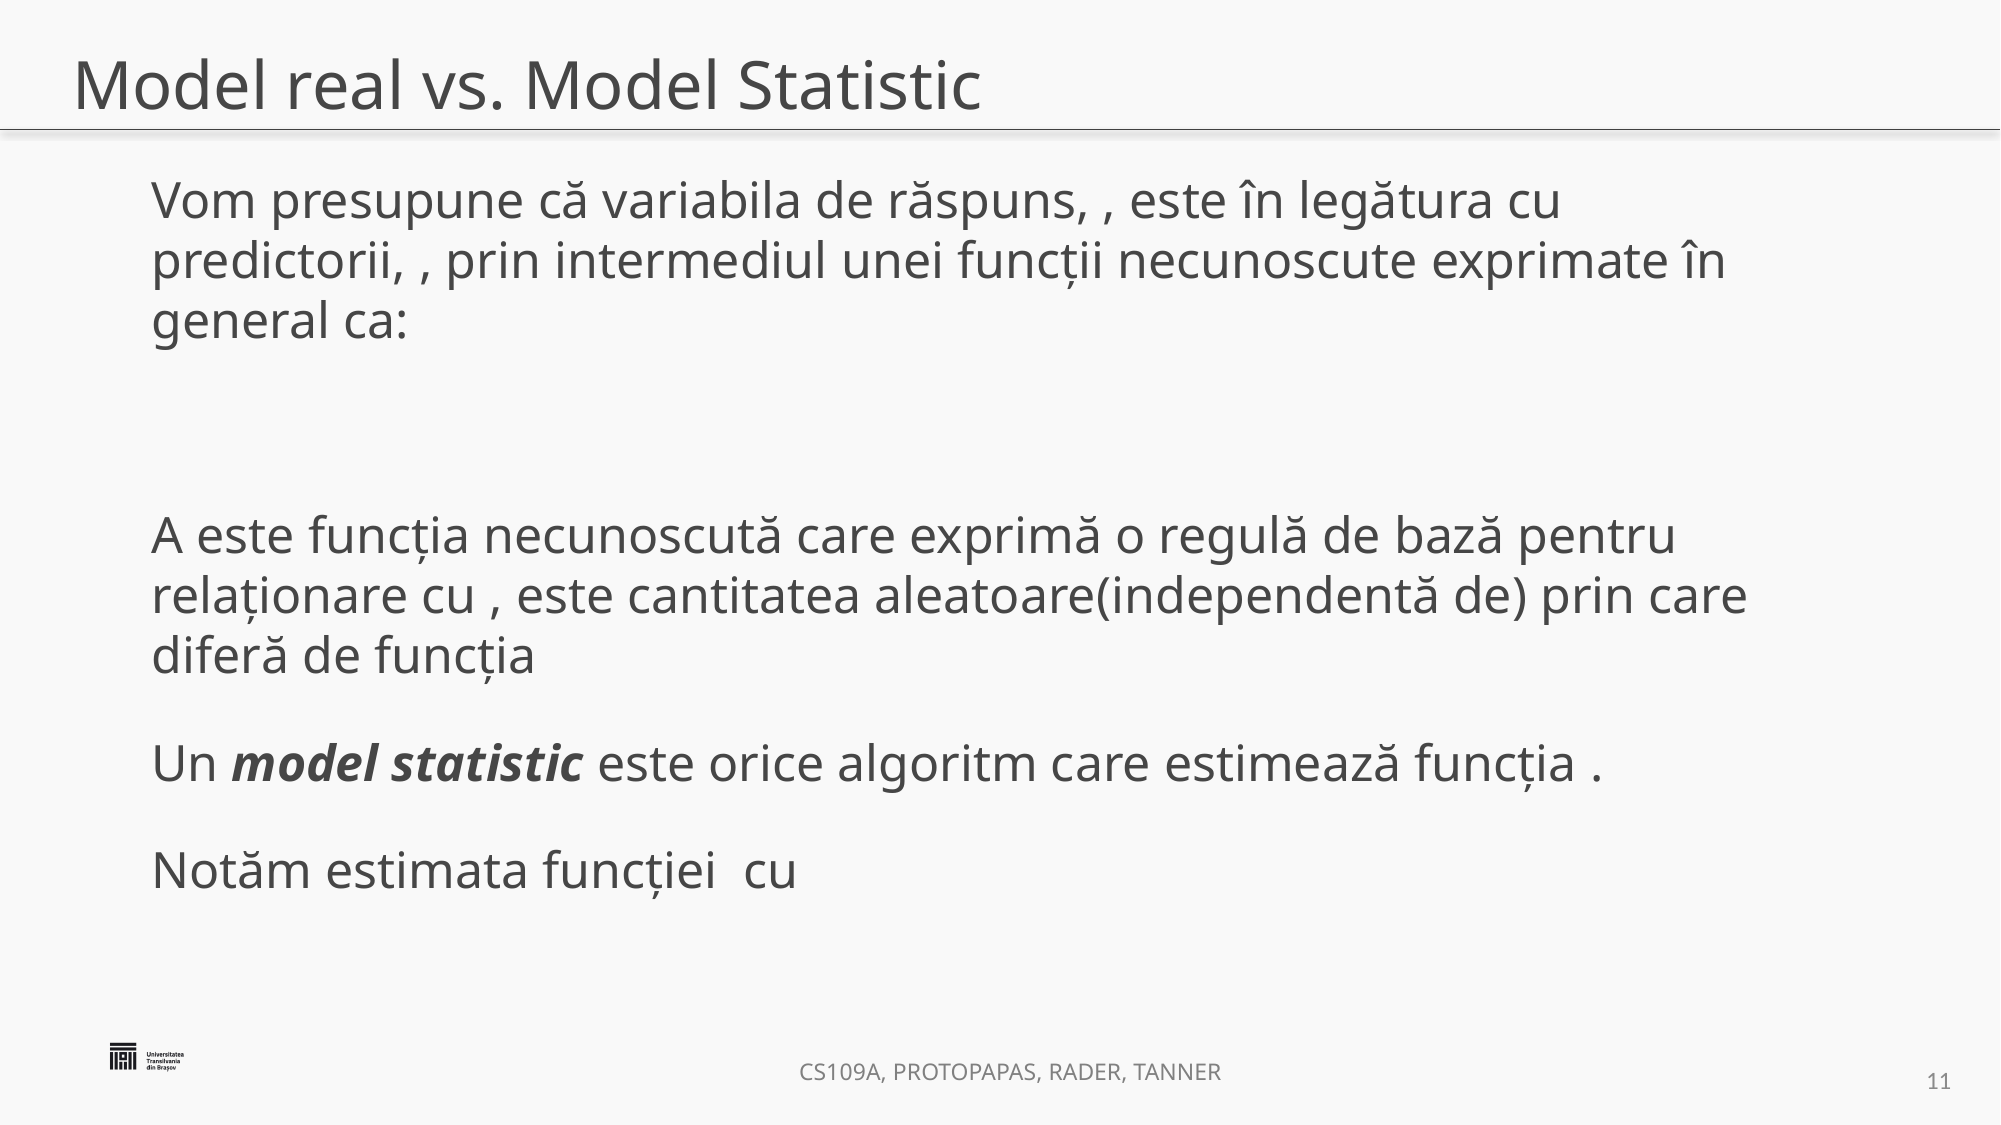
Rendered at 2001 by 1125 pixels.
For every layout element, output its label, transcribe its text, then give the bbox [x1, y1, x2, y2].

title Model real vs. Model Statistic [57, 35, 1943, 162]
picture [99, 1032, 200, 1080]
slide_number 10 [1500, 1050, 1967, 1110]
